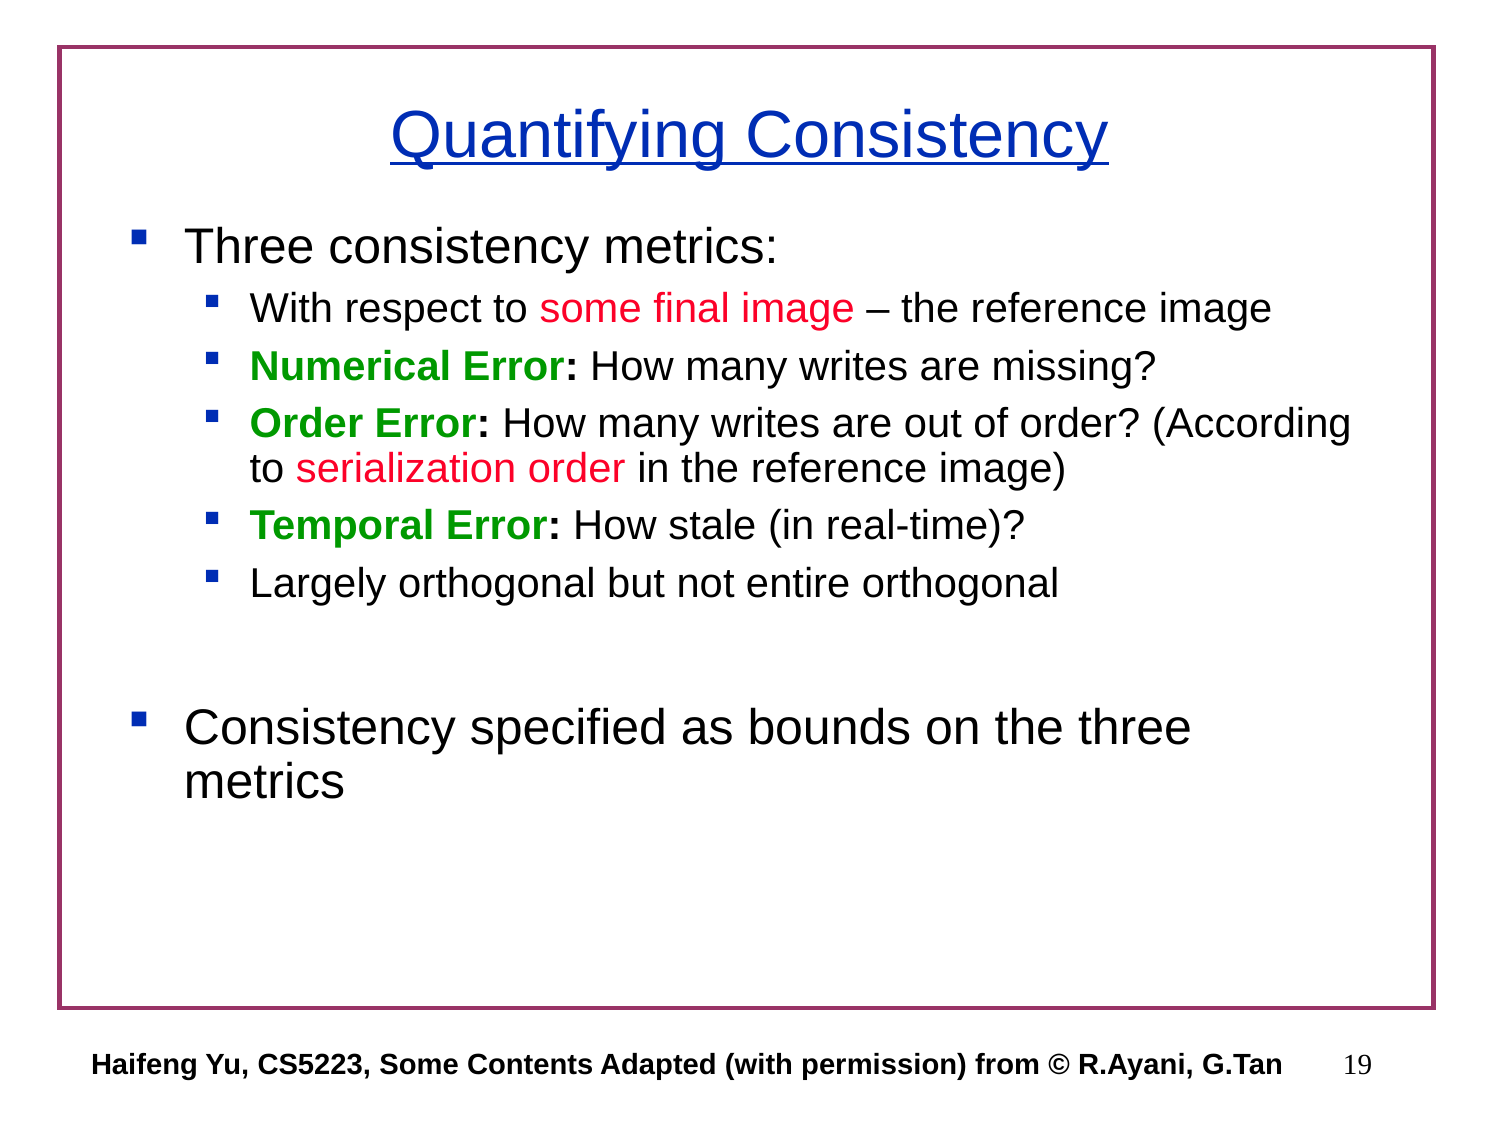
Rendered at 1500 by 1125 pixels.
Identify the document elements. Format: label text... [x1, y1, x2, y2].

title Quantifying Consistency [112, 74, 1388, 188]
slide_number 19 [1326, 1024, 1388, 1101]
footer Haifeng Yu, CS5223, Some Contents Adapted (with permission) from © R.Ayani, G.Tan [49, 1024, 1326, 1101]
list Three consistency metrics: With respect to some final image – the reference image Numerical Error: How many writes are missing? Order Error: How many writes are out of order? (According to serialization order in the reference image) Temporal Error: How stale (in real-time)? Largely orthogonal but not entire orthogonal Consistency specified as bounds on the three metrics [112, 212, 1375, 1000]
